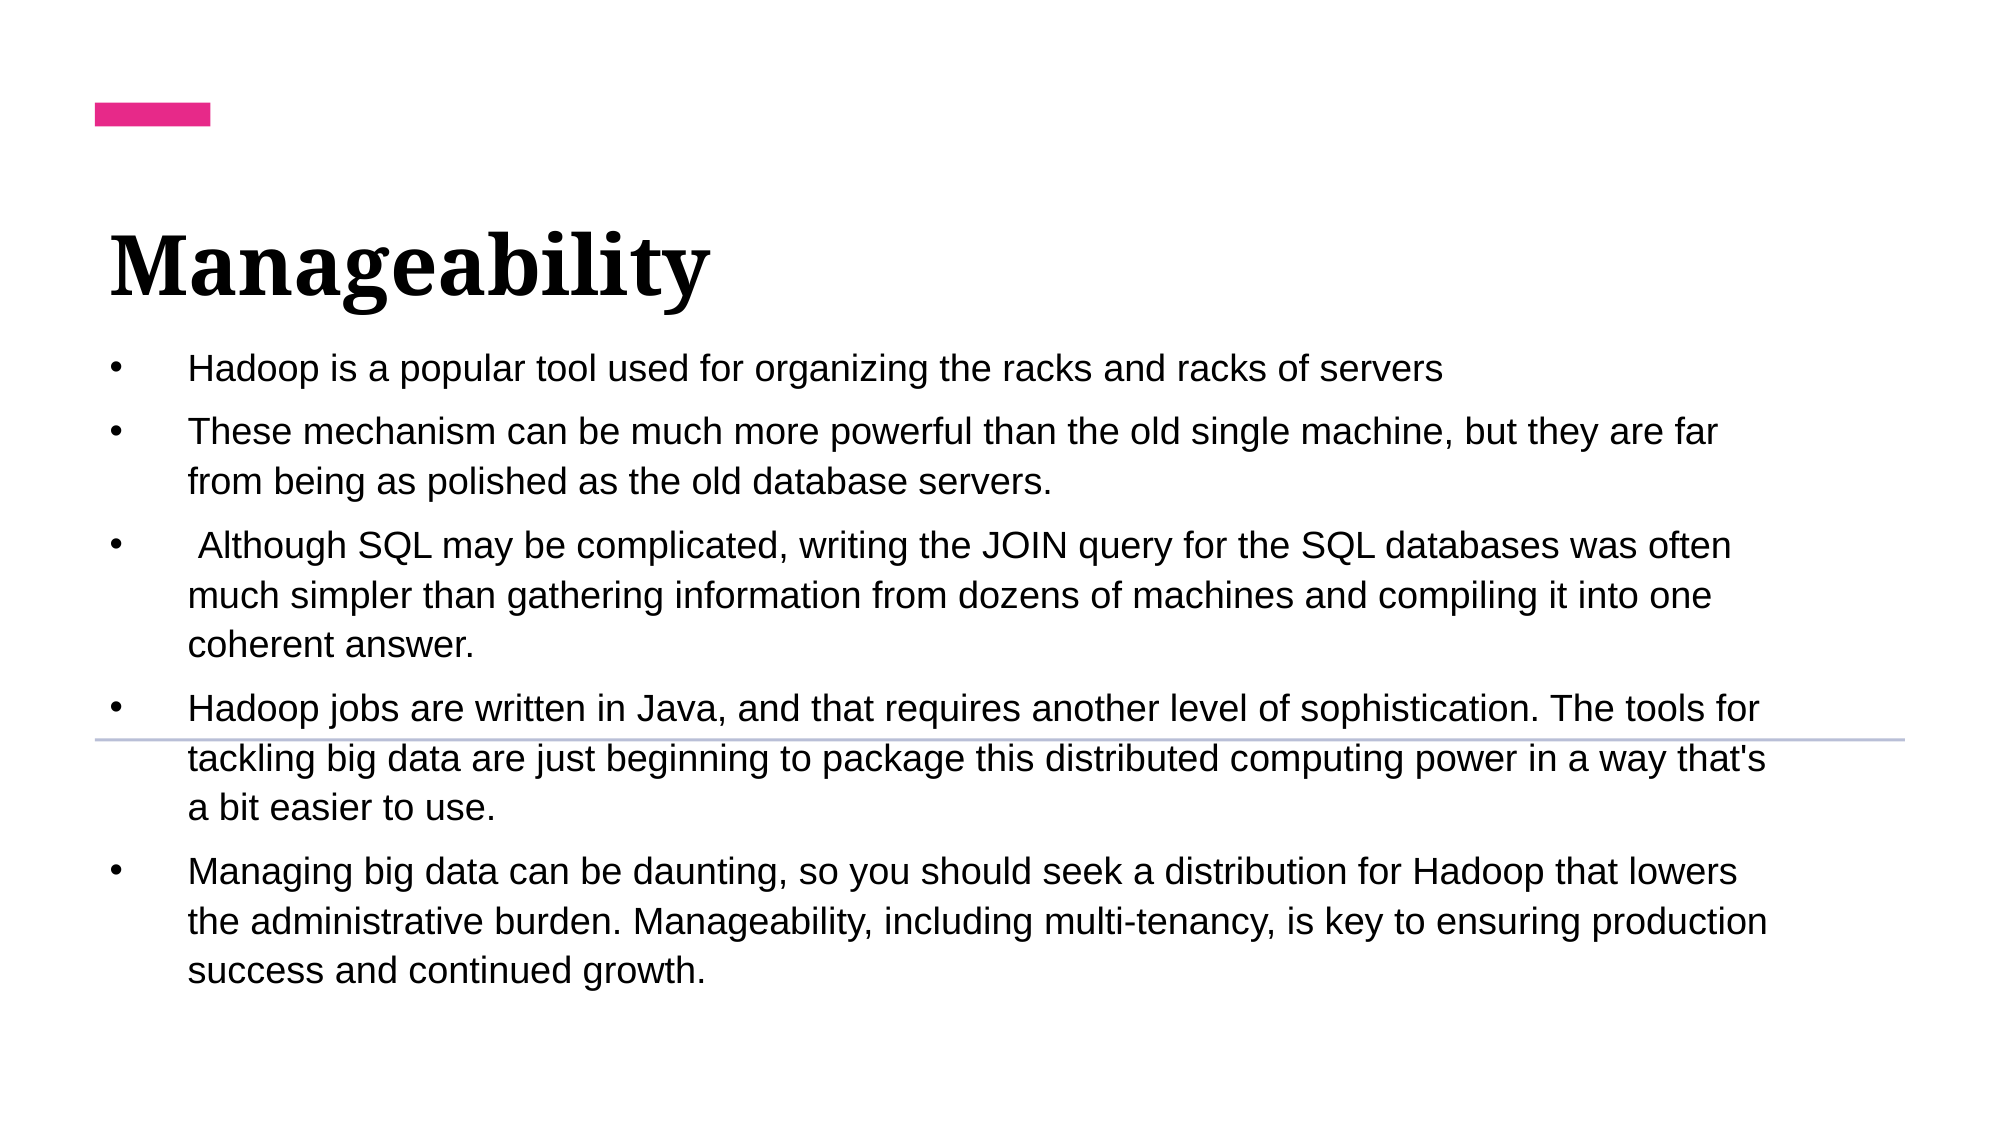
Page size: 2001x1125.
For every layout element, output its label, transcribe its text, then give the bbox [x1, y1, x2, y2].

title Manageability [94, 184, 1905, 322]
subtitle Hadoop is a popular tool used for organizing the racks and racks of servers These mechanism can be much more powerful than the old single machine, but they are far from being as polished as the old database servers. Although SQL may be complicated, writing the JOIN query for the SQL databases was often much simpler than gathering information from dozens of machines and compiling it into one coherent answer. Hadoop jobs are written in Java, and that requires another level of sophistication. The tools for tackling big data are just beginning to package this distributed computing power in a way that's a bit easier to use. Managing big data can be daunting, so you should seek a distribution for Hadoop that lowers the administrative burden. Manageability, including multi-tenancy, is key to ensuring production success and continued growth. [94, 331, 1905, 1019]
